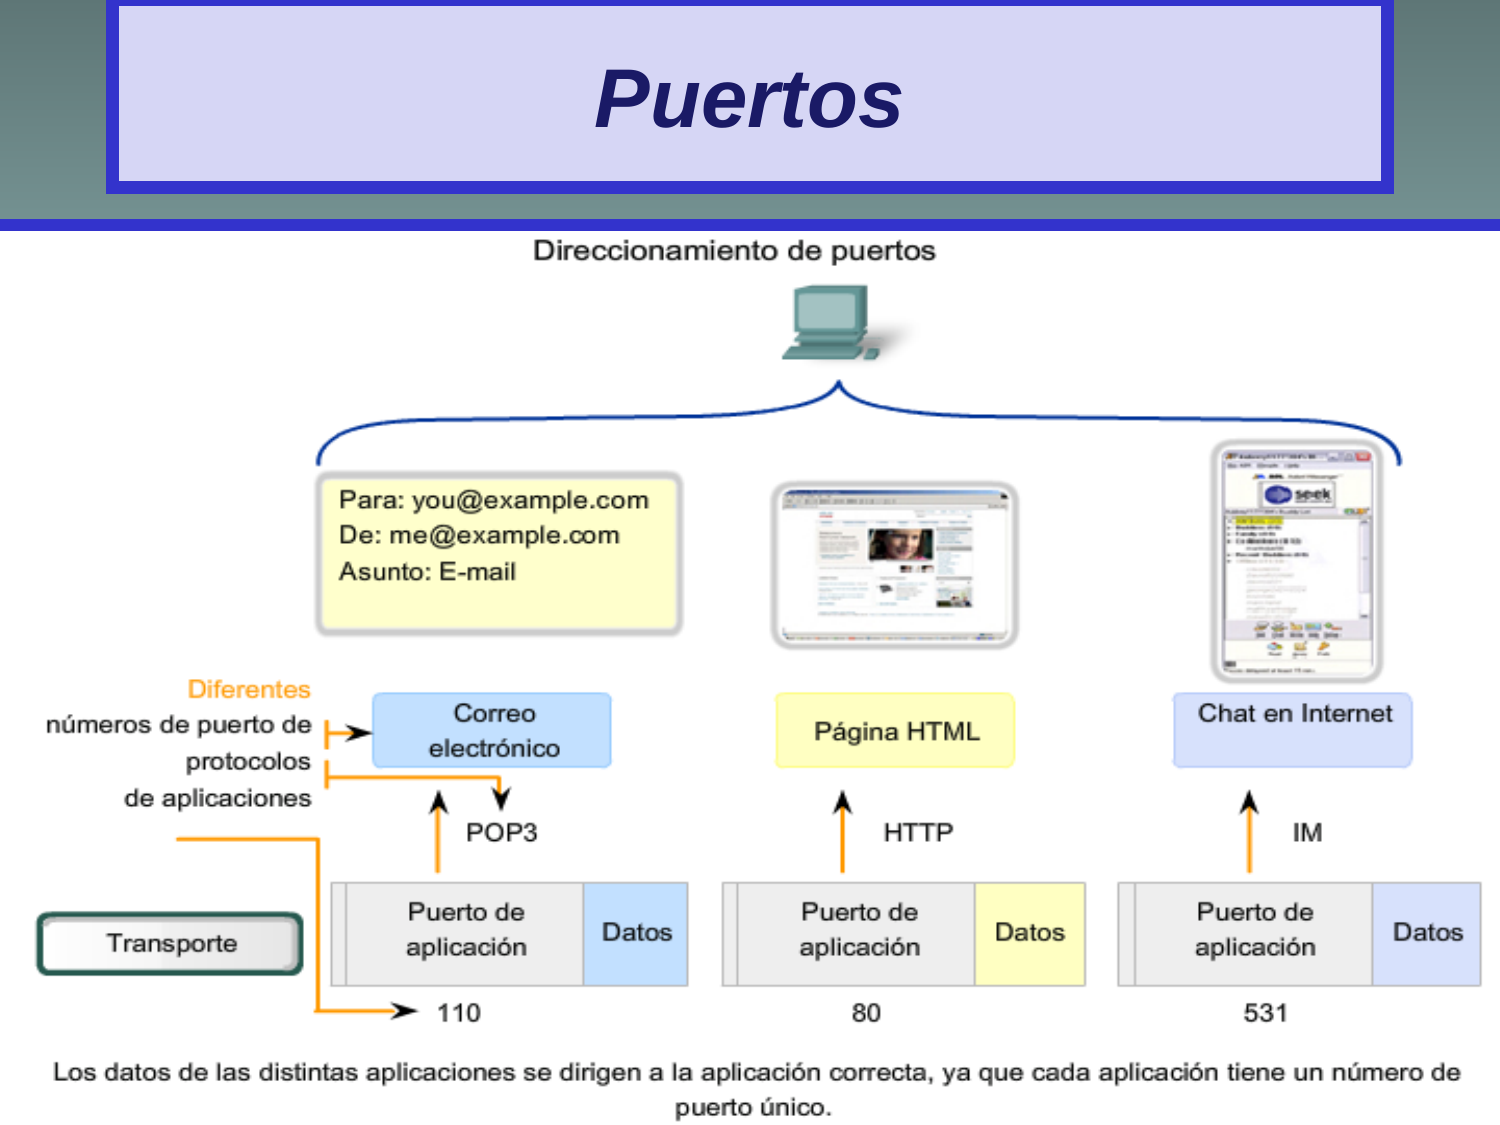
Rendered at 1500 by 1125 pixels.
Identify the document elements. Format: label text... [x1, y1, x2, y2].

picture [0, 230, 1500, 1125]
title Puertos [112, 0, 1388, 188]
